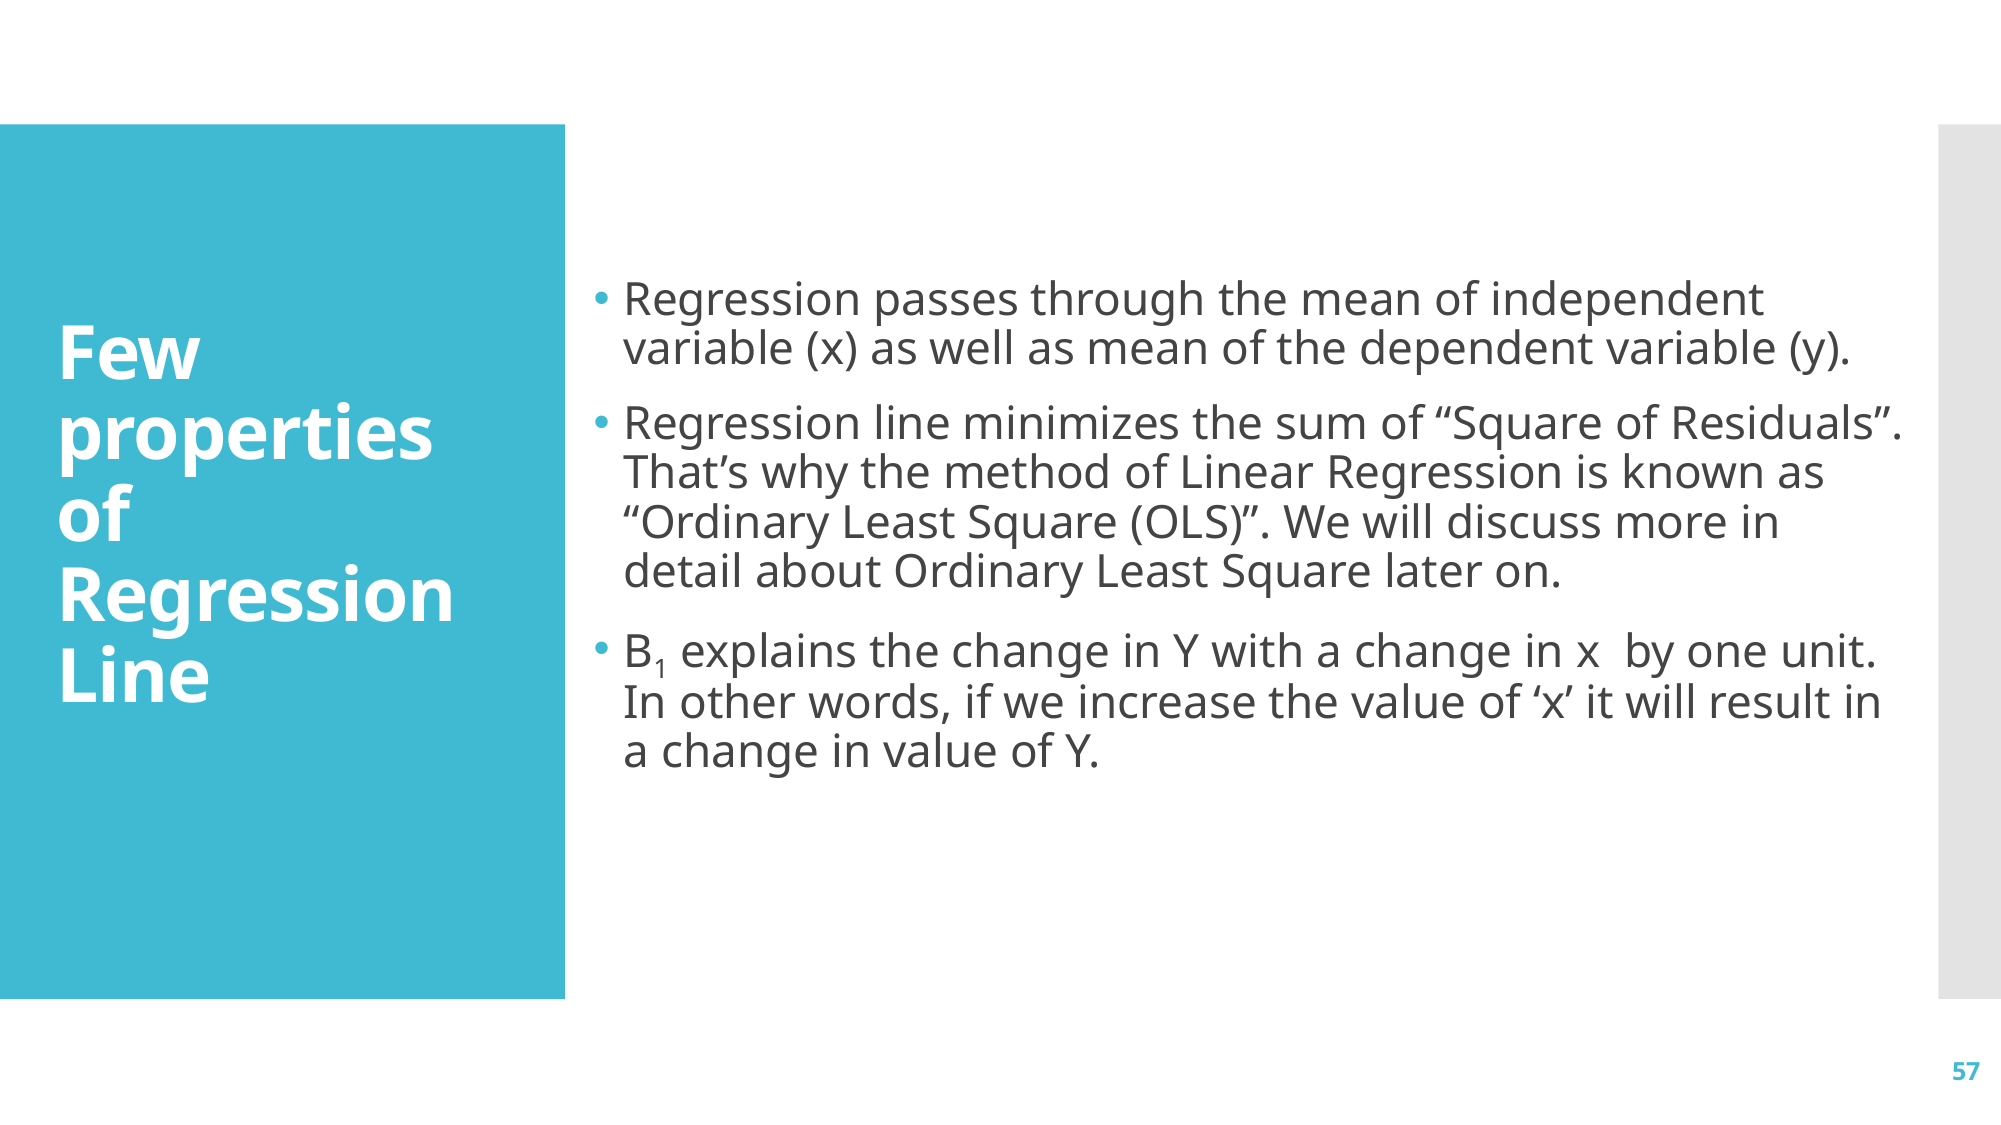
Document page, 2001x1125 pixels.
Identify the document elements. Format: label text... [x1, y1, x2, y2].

title Few properties of Regression Line [41, 184, 525, 940]
list Regression passes through the mean of independent variable (x) as well as mean of the dependent variable (y). Regression line minimizes the sum of “Square of Residuals”. That’s why the method of Linear Regression is known as “Ordinary Least Square (OLS)”. We will discuss more in detail about Ordinary Least Square later on. B1 explains the change in Y with a change in x by one unit. In other words, if we increase the value of ‘x’ it will result in a change in value of Y. [578, 141, 1923, 982]
slide_number 57 [1744, 1042, 1996, 1103]
